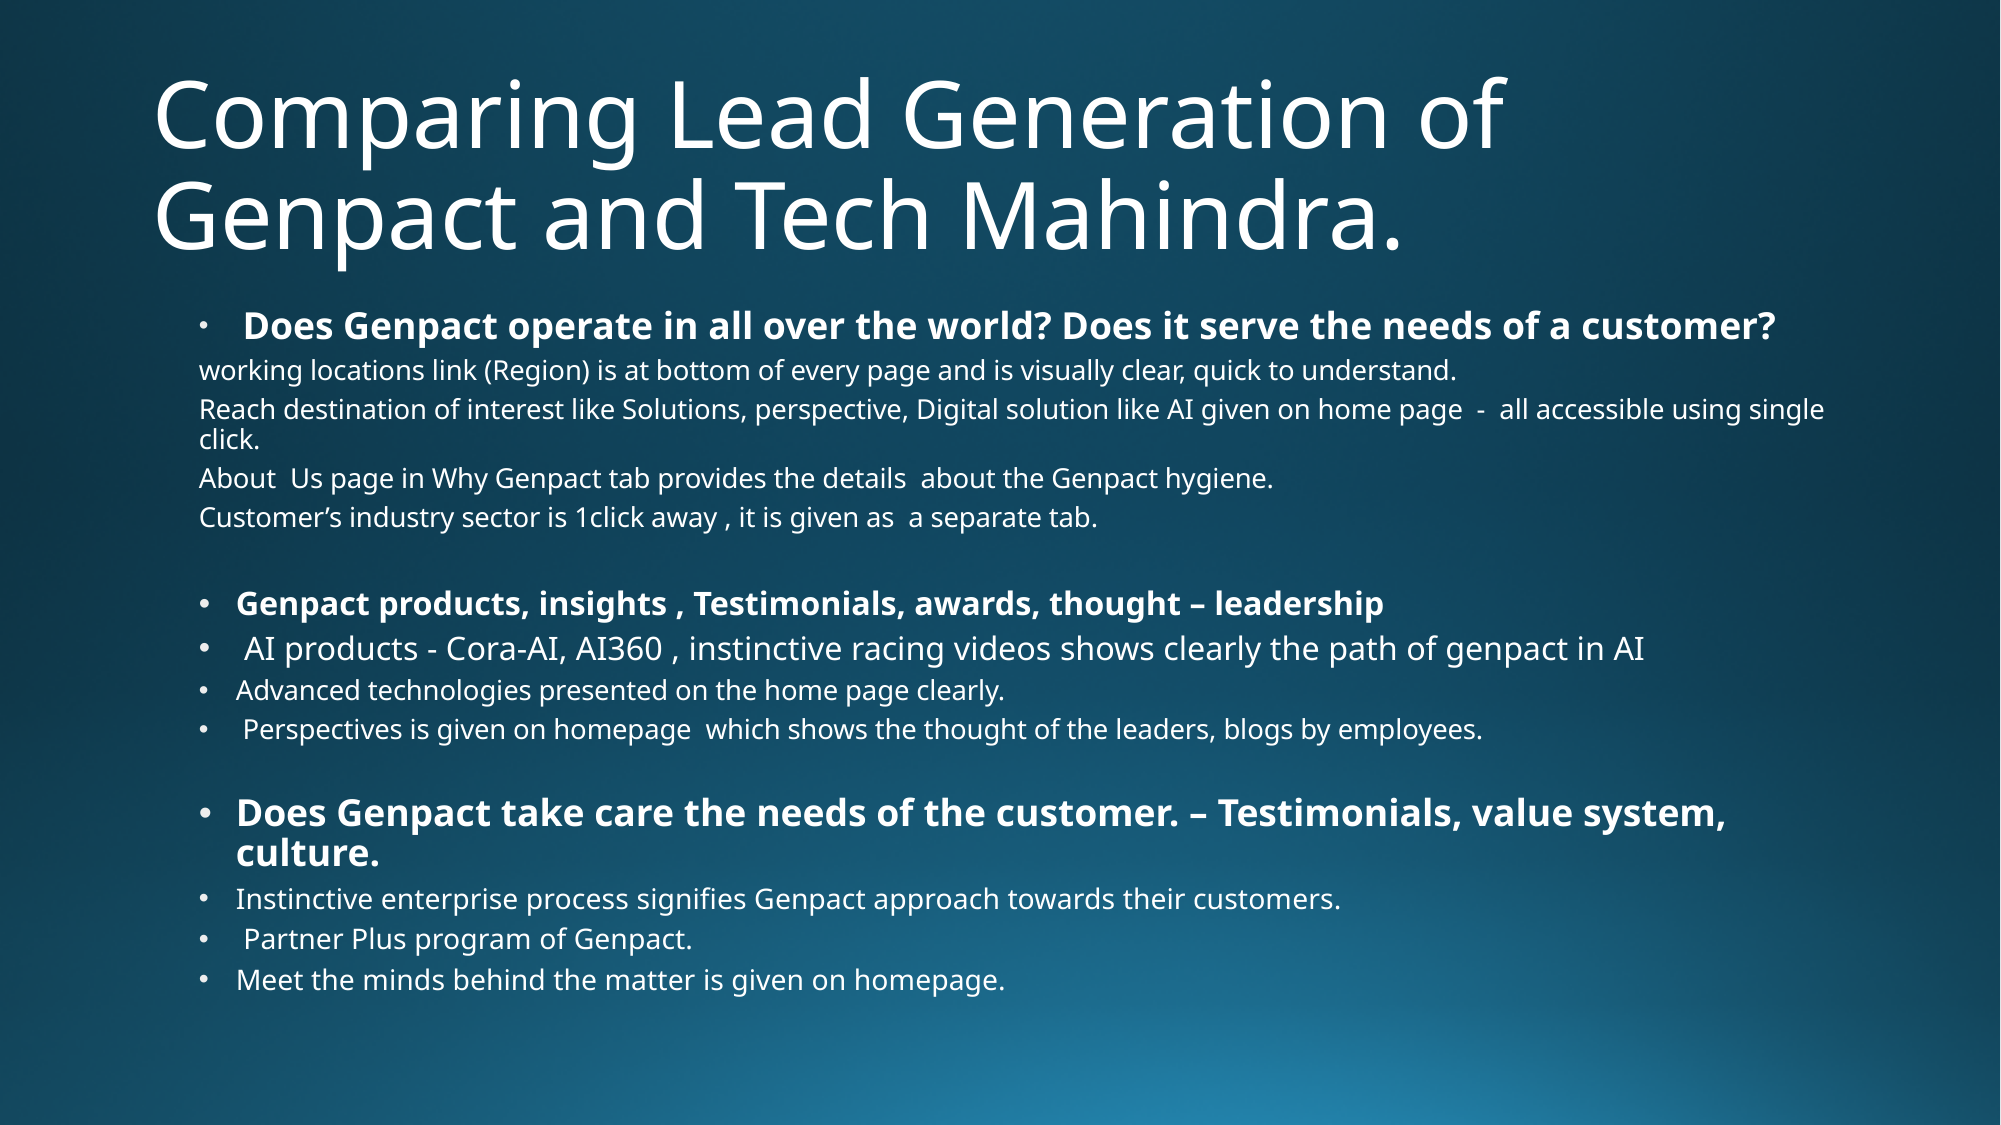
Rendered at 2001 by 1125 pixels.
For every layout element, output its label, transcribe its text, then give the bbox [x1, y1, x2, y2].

title Comparing Lead Generation of Genpact and Tech Mahindra. [137, 59, 1863, 278]
picture [0, 0, 2001, 1125]
list Does Genpact operate in all over the world? Does it serve the needs of a customer? working locations link (Region) is at bottom of every page and is visually clear, quick to understand. Reach destination of interest like Solutions, perspective, Digital solution like AI given on home page - all accessible using single click. About Us page in Why Genpact tab provides the details about the Genpact hygiene. Customer’s industry sector is 1click away , it is given as a separate tab. Genpact products, insights , Testimonials, awards, thought – leadership AI products - Cora-AI, AI360 , instinctive racing videos shows clearly the path of genpact in AI Advanced technologies presented on the home page clearly. Perspectives is given on homepage which shows the thought of the leaders, blogs by employees. Does Genpact take care the needs of the customer. – Testimonials, value system, culture. Instinctive enterprise process signifies Genpact approach towards their customers. Partner Plus program of Genpact. Meet the minds behind the matter is given on homepage. [183, 299, 1863, 1014]
